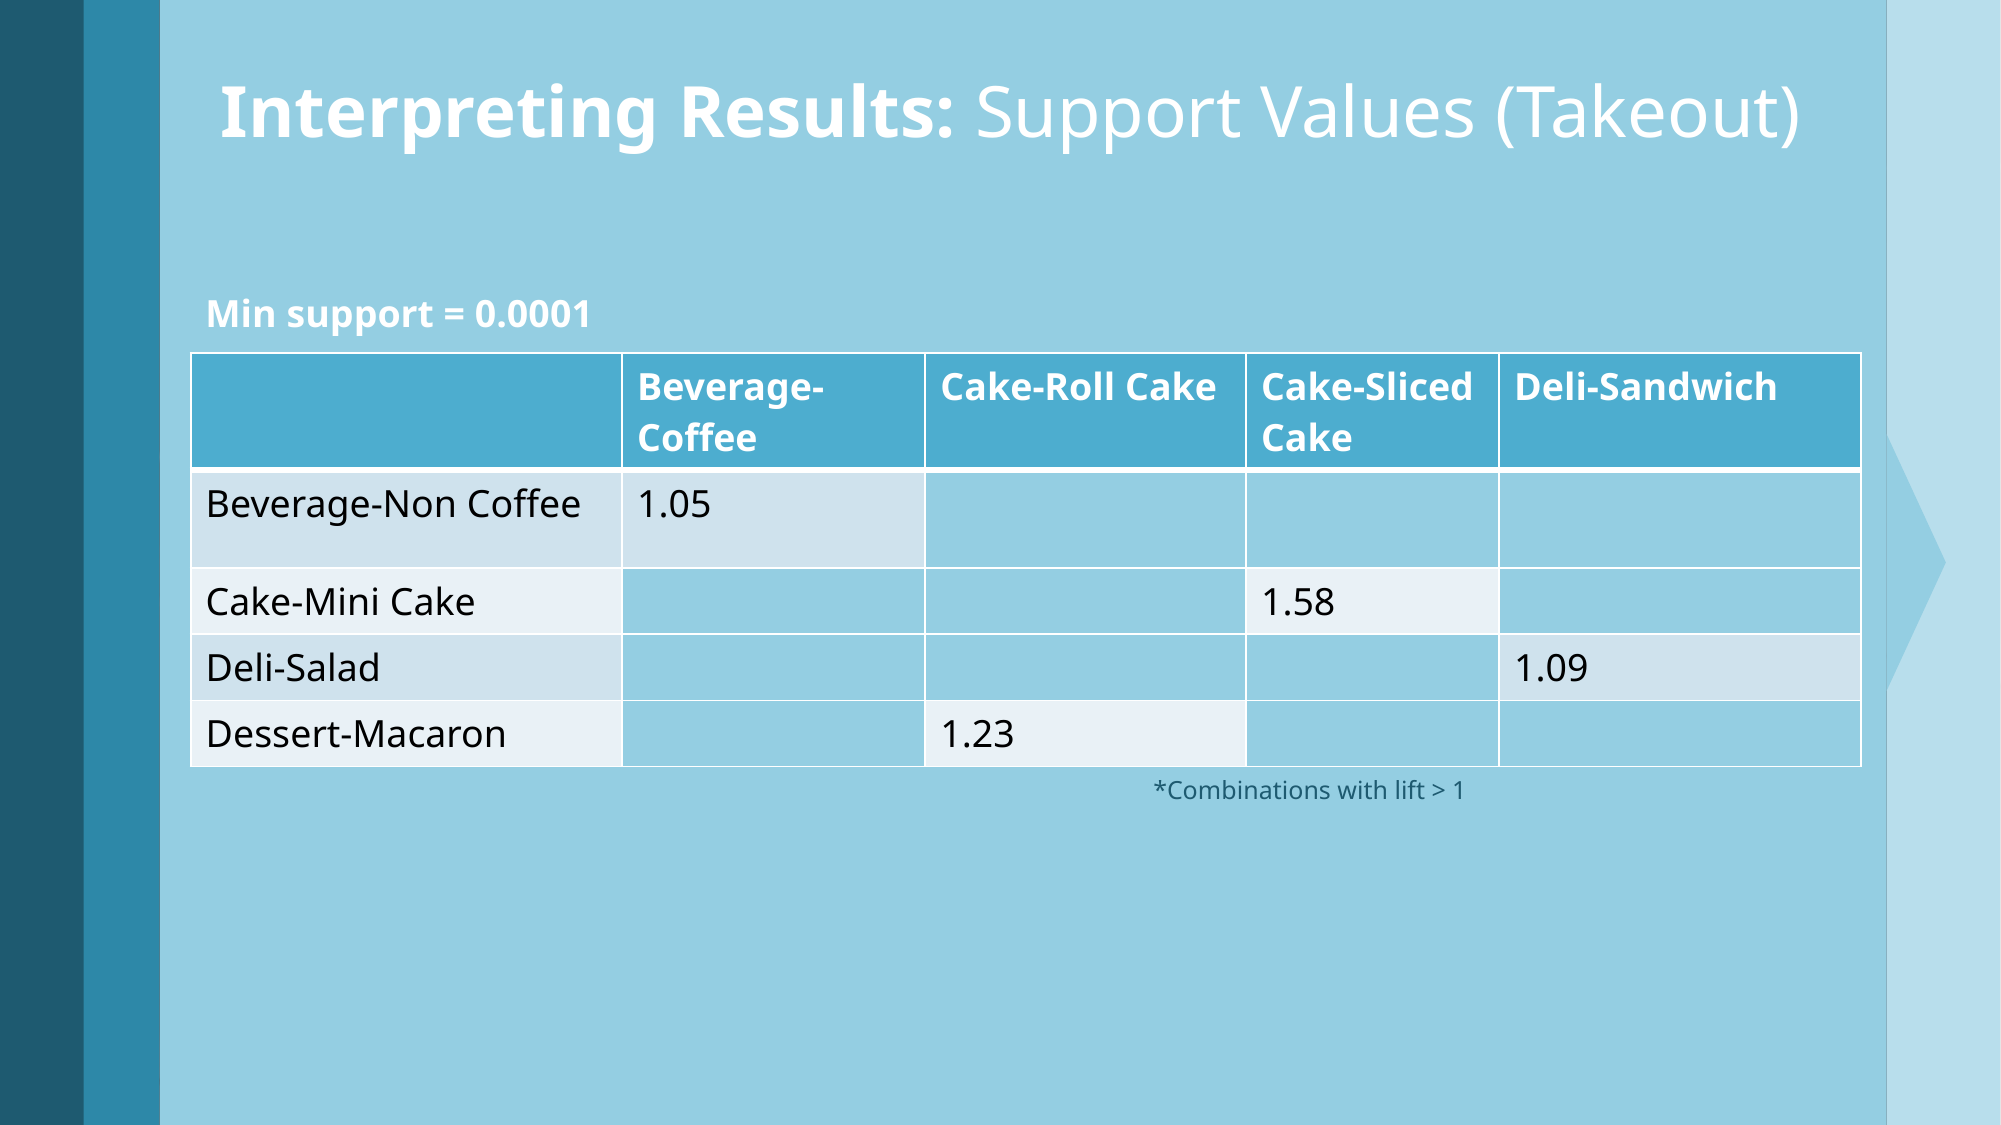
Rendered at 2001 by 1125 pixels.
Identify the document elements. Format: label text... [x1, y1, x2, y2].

table_cell 1.05 [623, 473, 924, 567]
text_box [1885, 0, 2000, 1125]
table_cell [926, 569, 1245, 633]
table_cell [1247, 701, 1498, 766]
table_cell Cake-Mini Cake [192, 569, 621, 633]
table_cell [623, 635, 924, 700]
table_header Deli-Sandwich [1500, 354, 1860, 467]
title Interpreting Results: Support Values (Takeout) [205, 68, 1877, 246]
table_header Cake-Roll Cake [926, 354, 1245, 467]
table_cell [1247, 635, 1498, 700]
text_box [82, 0, 158, 1125]
table_header Cake-Sliced Cake [1247, 354, 1498, 467]
table_cell 1.23 [926, 701, 1245, 766]
text_box [1885, 432, 1948, 693]
table_cell [623, 569, 924, 633]
text_box *Combinations with lift > 1 [1138, 767, 1814, 813]
table_cell [1500, 701, 1860, 766]
table_header [192, 354, 621, 467]
table_cell [1247, 473, 1498, 567]
text_box [0, 0, 82, 1125]
table_cell [1500, 473, 1860, 567]
text_box Min support = 0.0001 [190, 283, 687, 343]
table_cell [926, 635, 1245, 700]
table_header Beverage-Coffee [623, 354, 924, 467]
table_cell [926, 473, 1245, 567]
table_cell [623, 701, 924, 766]
table_cell Dessert-Macaron [192, 701, 621, 766]
table_cell 1.58 [1247, 569, 1498, 633]
table_cell Deli-Salad [192, 635, 621, 700]
table_cell 1.09 [1500, 635, 1860, 700]
table_cell [1500, 569, 1860, 633]
text_box [158, 0, 1885, 1125]
table_cell Beverage-Non Coffee [192, 473, 621, 567]
